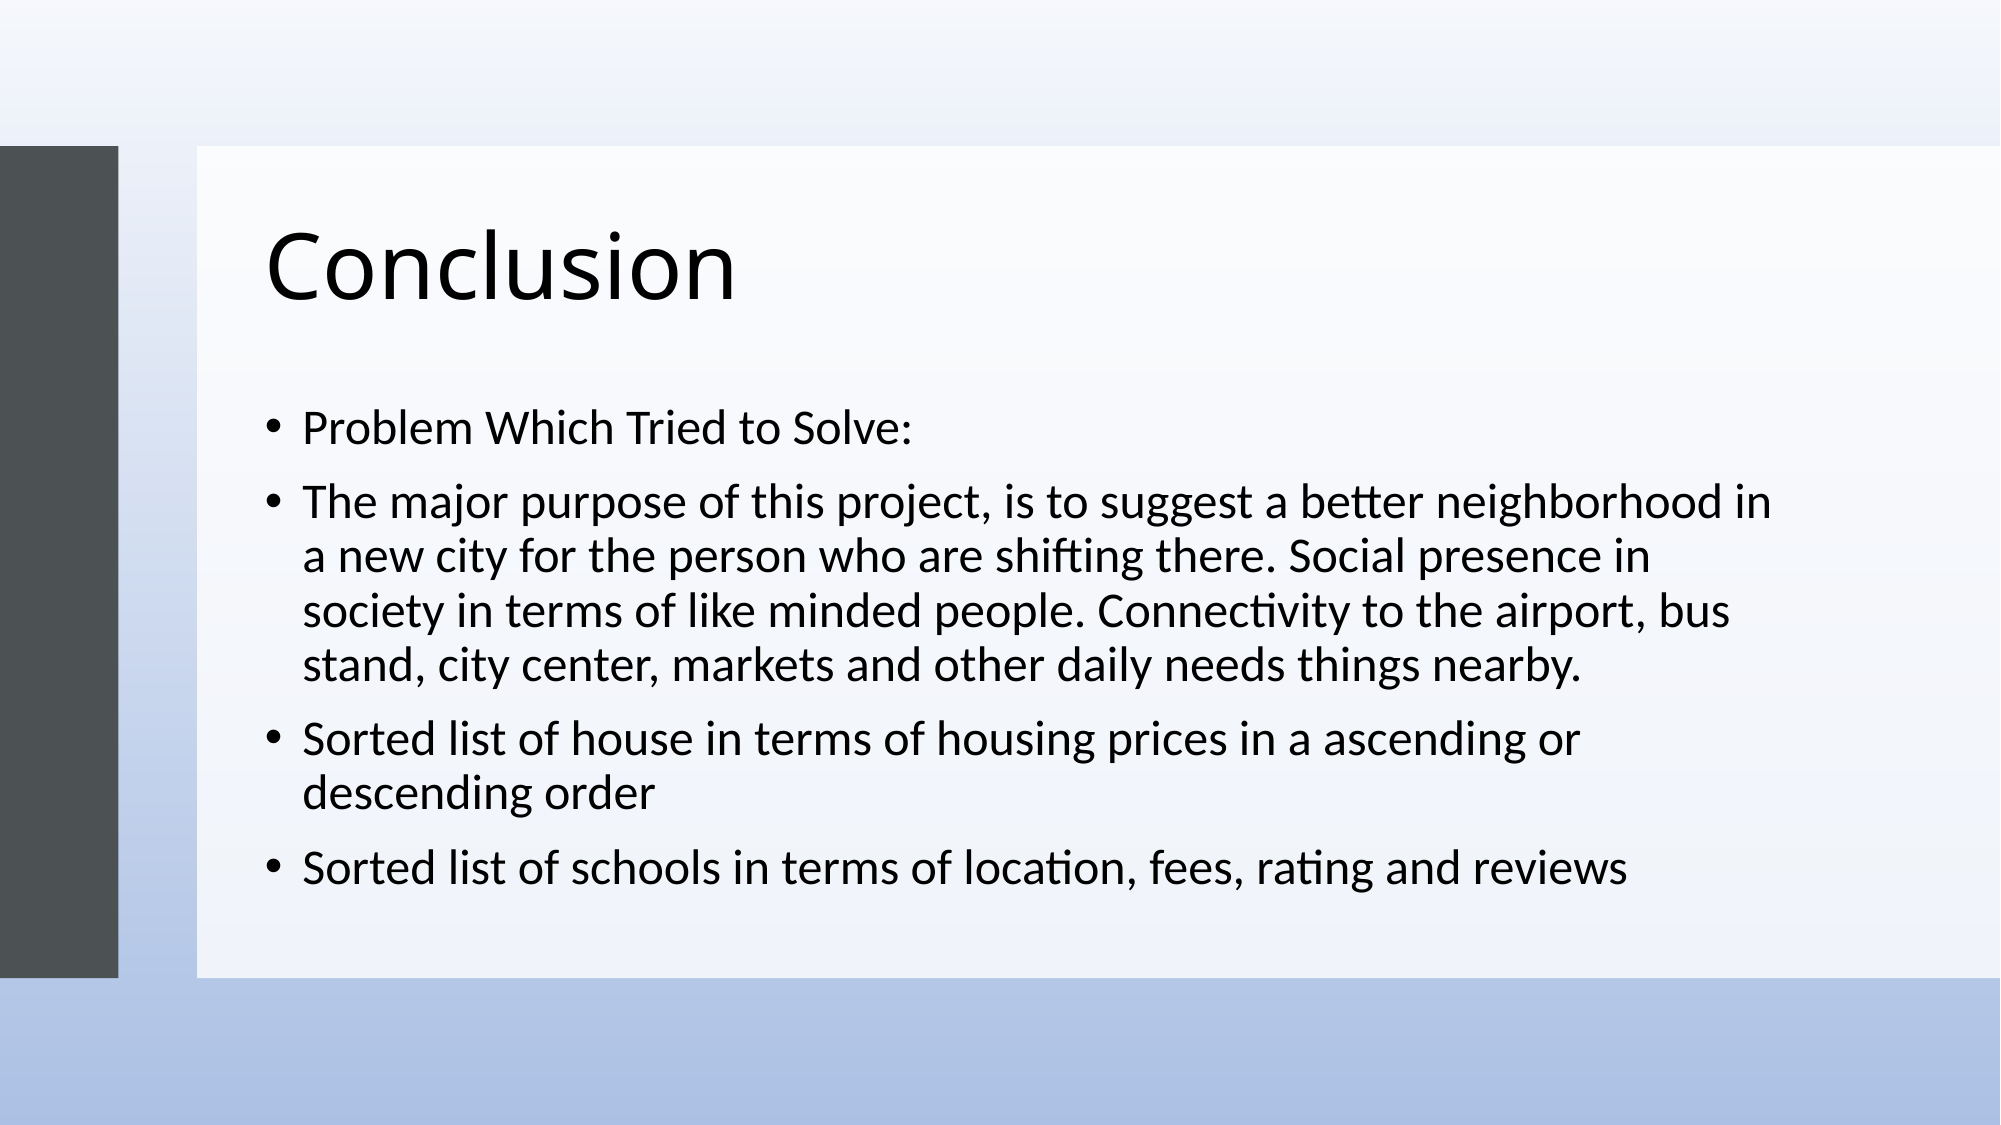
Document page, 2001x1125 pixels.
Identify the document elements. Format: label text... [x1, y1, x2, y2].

text_box [0, 0, 2000, 1125]
list Problem Which Tried to Solve: The major purpose of this project, is to suggest a better neighborhood in a new city for the person who are shifting there. Social presence in society in terms of like minded people. Connectivity to the airport, bus stand, city center, markets and other daily needs things nearby. Sorted list of house in terms of housing prices in a ascending or descending order Sorted list of schools in terms of location, fees, rating and reviews [249, 393, 1803, 952]
title Conclusion [249, 172, 1803, 368]
text_box [196, 145, 2000, 979]
text_box [0, 145, 119, 979]
